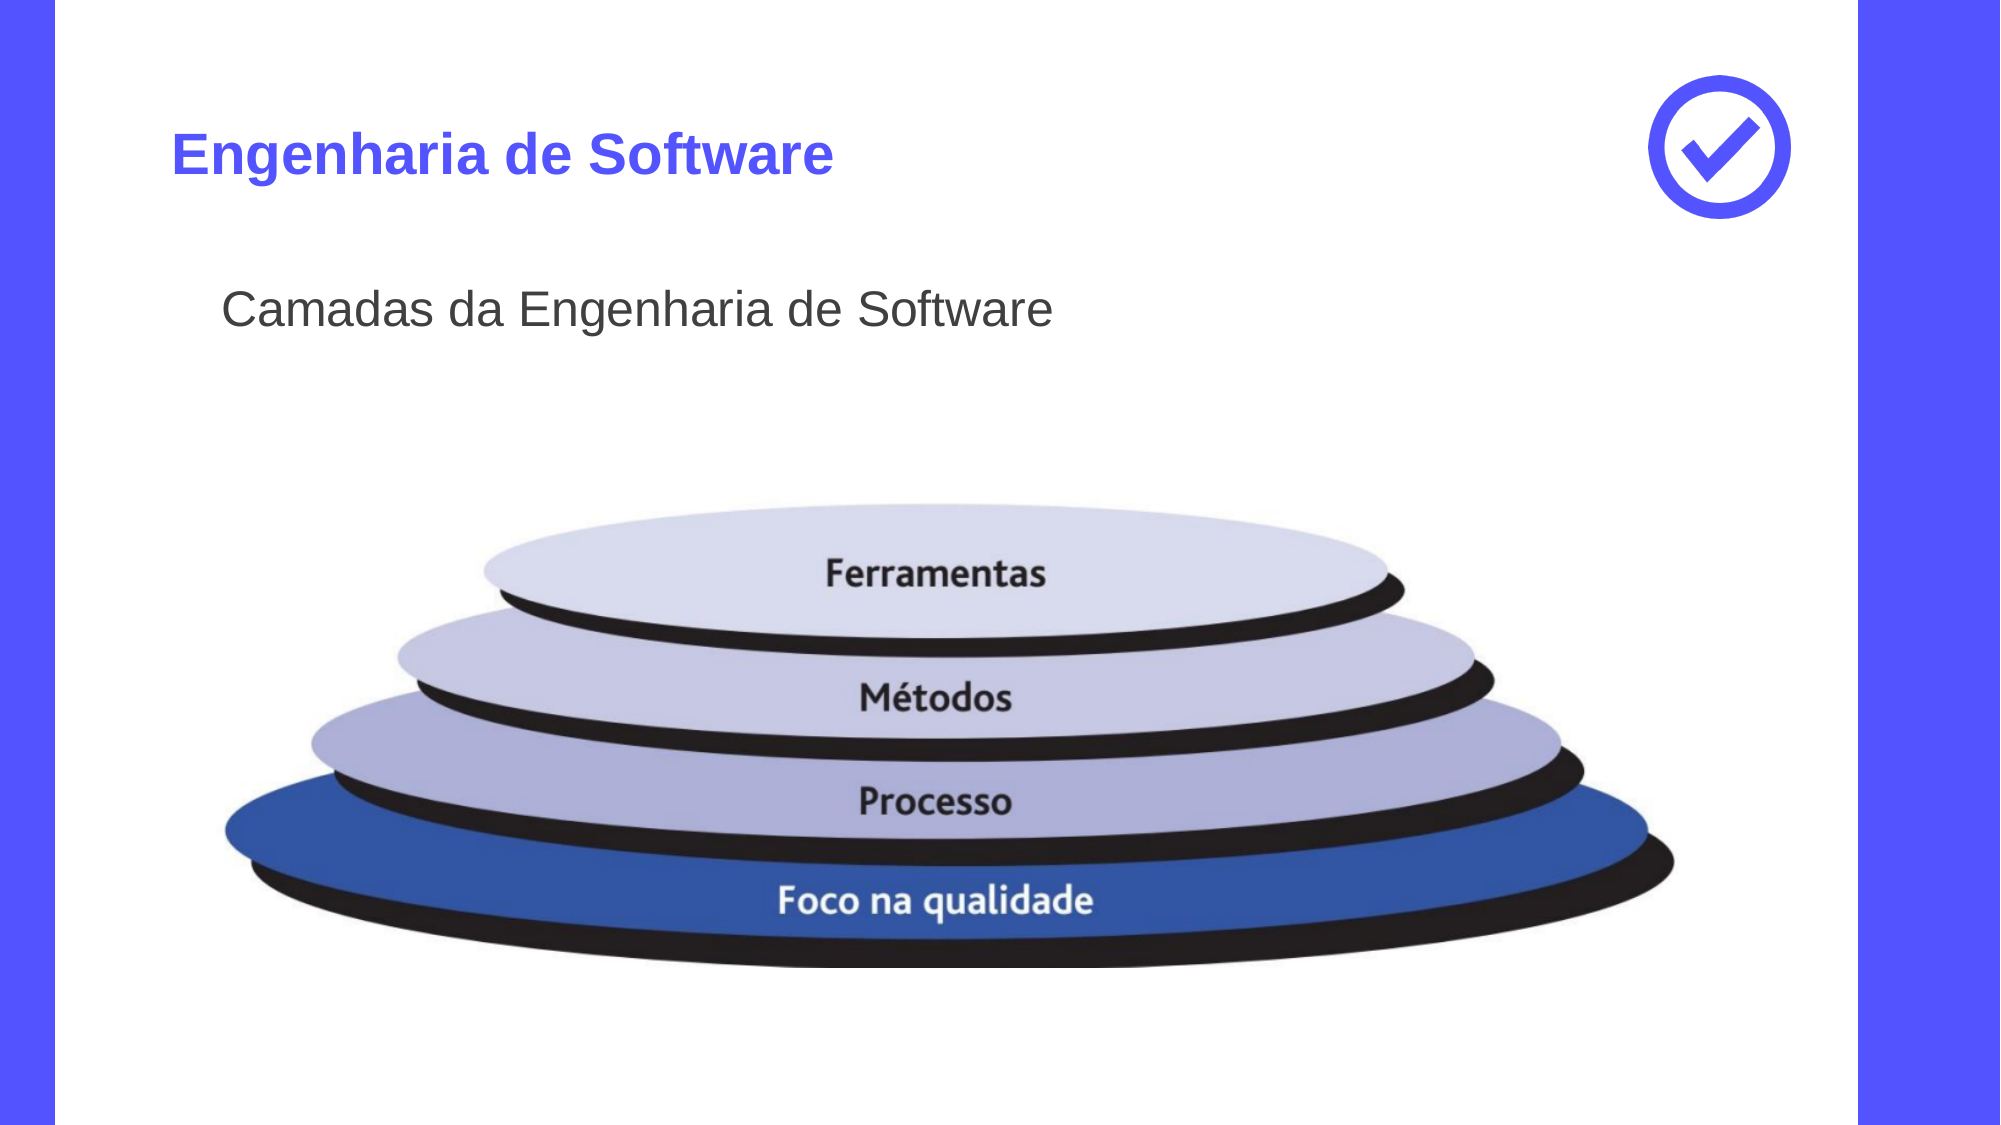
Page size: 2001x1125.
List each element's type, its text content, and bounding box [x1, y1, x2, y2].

picture [1648, 75, 1791, 219]
text_box [1858, 0, 2000, 1125]
text_box Camadas da Engenharia de Software [206, 268, 1169, 344]
text_box [0, 0, 55, 1125]
text_box Engenharia de Software [156, 117, 984, 202]
picture [210, 496, 1687, 968]
